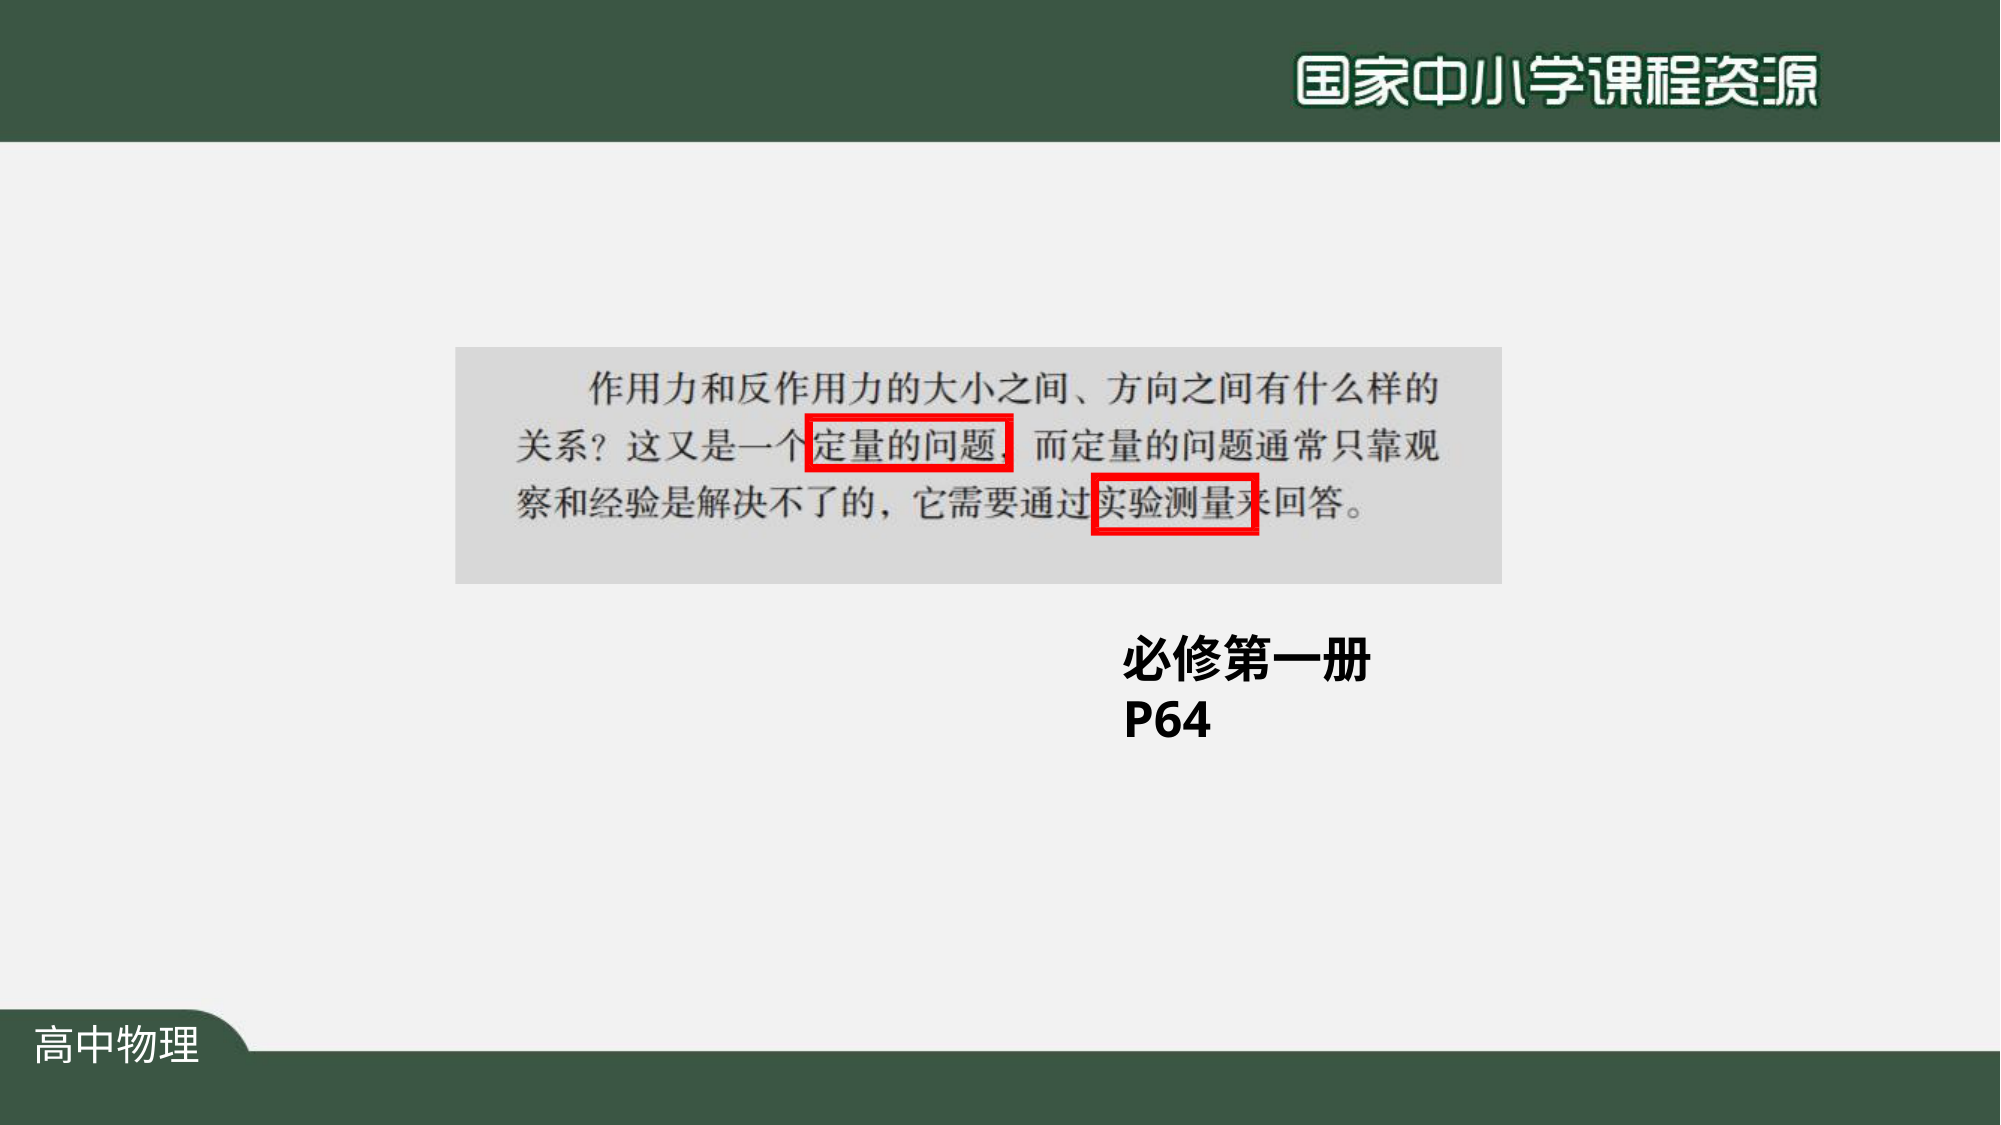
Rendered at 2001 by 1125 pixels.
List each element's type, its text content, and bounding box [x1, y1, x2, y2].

text_box [455, 347, 1502, 584]
text_box [1090, 472, 1260, 536]
footer 高中物理 [31, 1013, 202, 1125]
text_box [804, 413, 1014, 473]
picture [0, 0, 2000, 1125]
text_box 必修第一册 P64 [1120, 625, 1476, 748]
